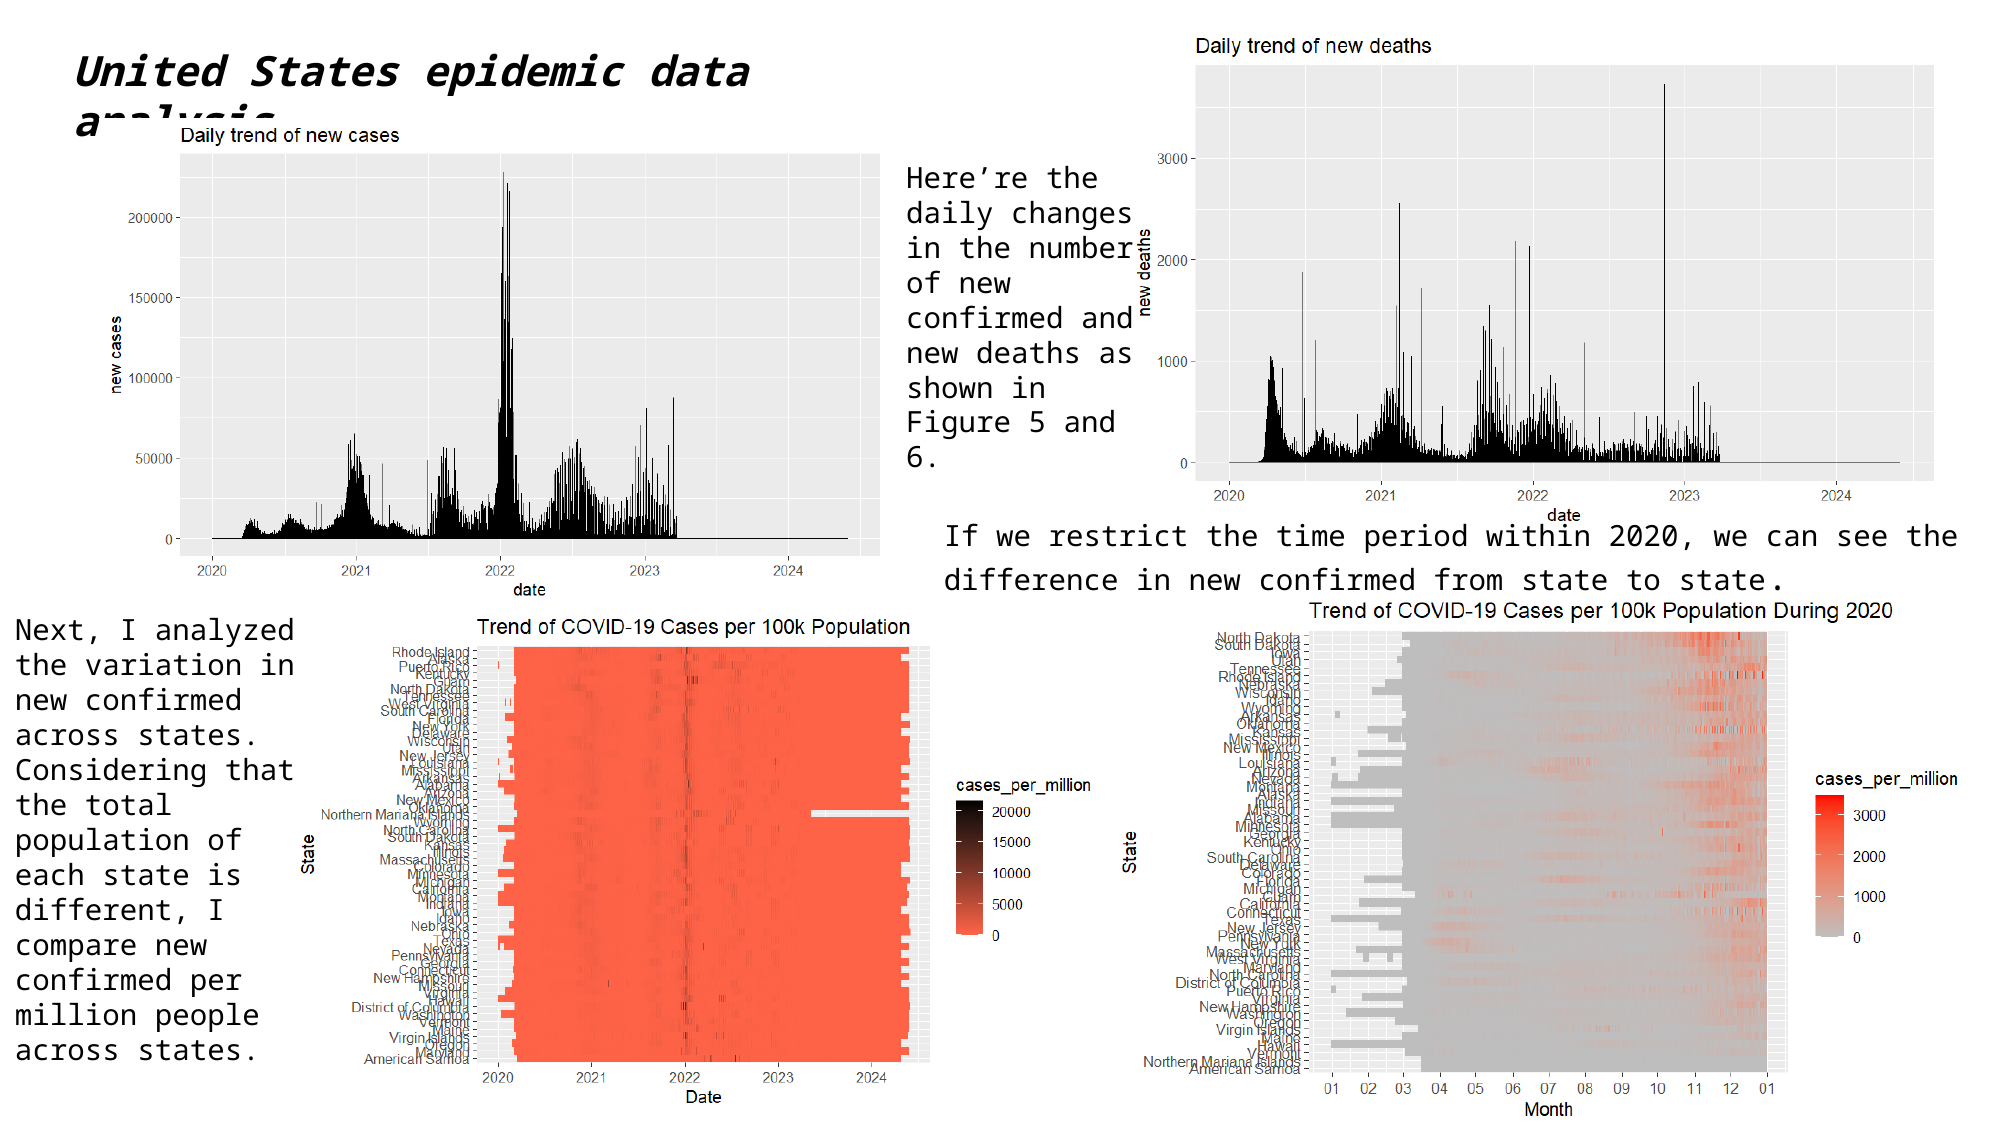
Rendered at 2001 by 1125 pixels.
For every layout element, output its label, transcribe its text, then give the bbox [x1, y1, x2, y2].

text_box Here’re the daily changes in the number of new confirmed and new deaths as shown in Figure 5 and 6. [891, 151, 1127, 551]
picture [99, 118, 888, 606]
picture [1112, 592, 1976, 1125]
picture [291, 609, 1108, 1114]
text_box Next, I analyzed the variation in new confirmed across states. Considering that the total population of each state is different, I compare new confirmed per million people across states. [0, 604, 318, 1074]
picture [1127, 28, 1942, 533]
text_box If we restrict the time period within 2020, we can see the difference in new confirmed from state to state. [928, 510, 2000, 605]
text_box United States epidemic data analysis [58, 37, 987, 197]
